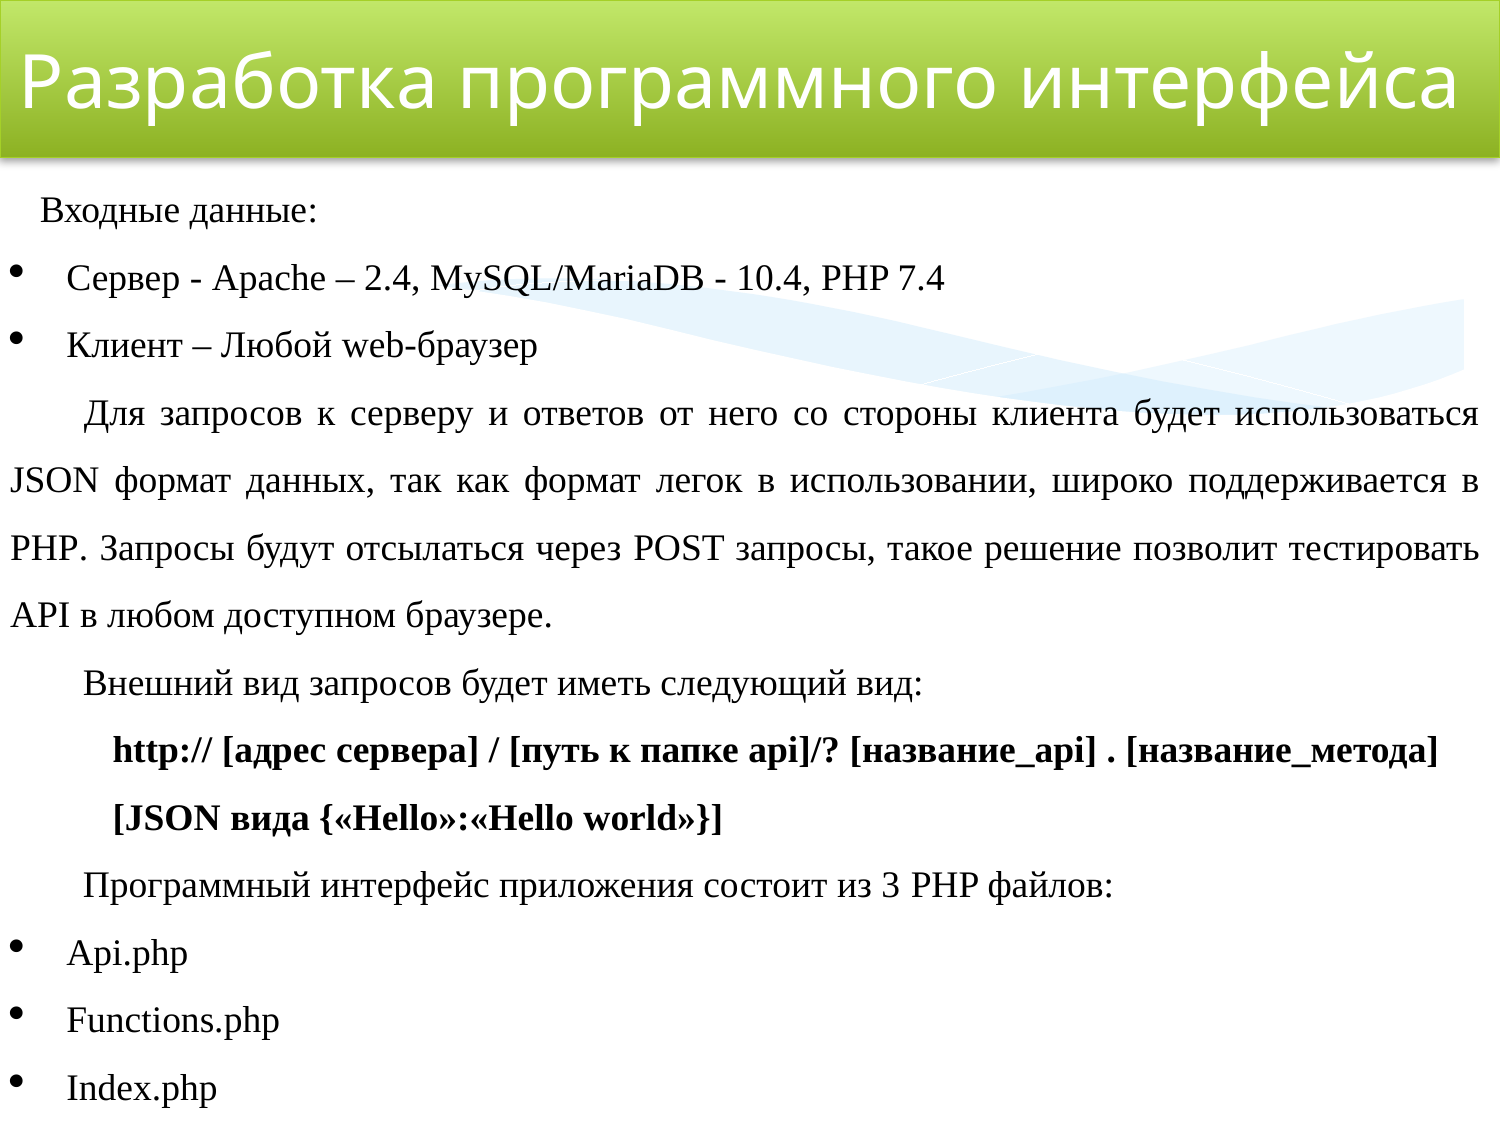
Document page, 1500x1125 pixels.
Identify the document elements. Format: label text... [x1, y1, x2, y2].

text_box Входные данные: Сервер - Apache – 2.4, MySQL/MariaDB - 10.4, PHP 7.4 Клиент – Любой web-браузер Для запросов к серверу и ответов от него со стороны клиента будет использоваться JSON формат данных, так как формат легок в использовании, широко поддерживается в PHP. Запросы будут отсылаться через POST запросы, такое решение позволит тестировать API в любом доступном браузере. Внешний вид запросов будет иметь следующий вид: http:// [адрес сервера] / [путь к папке api]/? [название_api] . [название_метода] [JSON вида {«Hello»:«Hello world»}] Программный интерфейс приложения состоит из 3 PHP файлов: Api.php Functions.php Index.php [0, 155, 1496, 1116]
title Разработка программного интерфейса [0, 0, 1500, 158]
